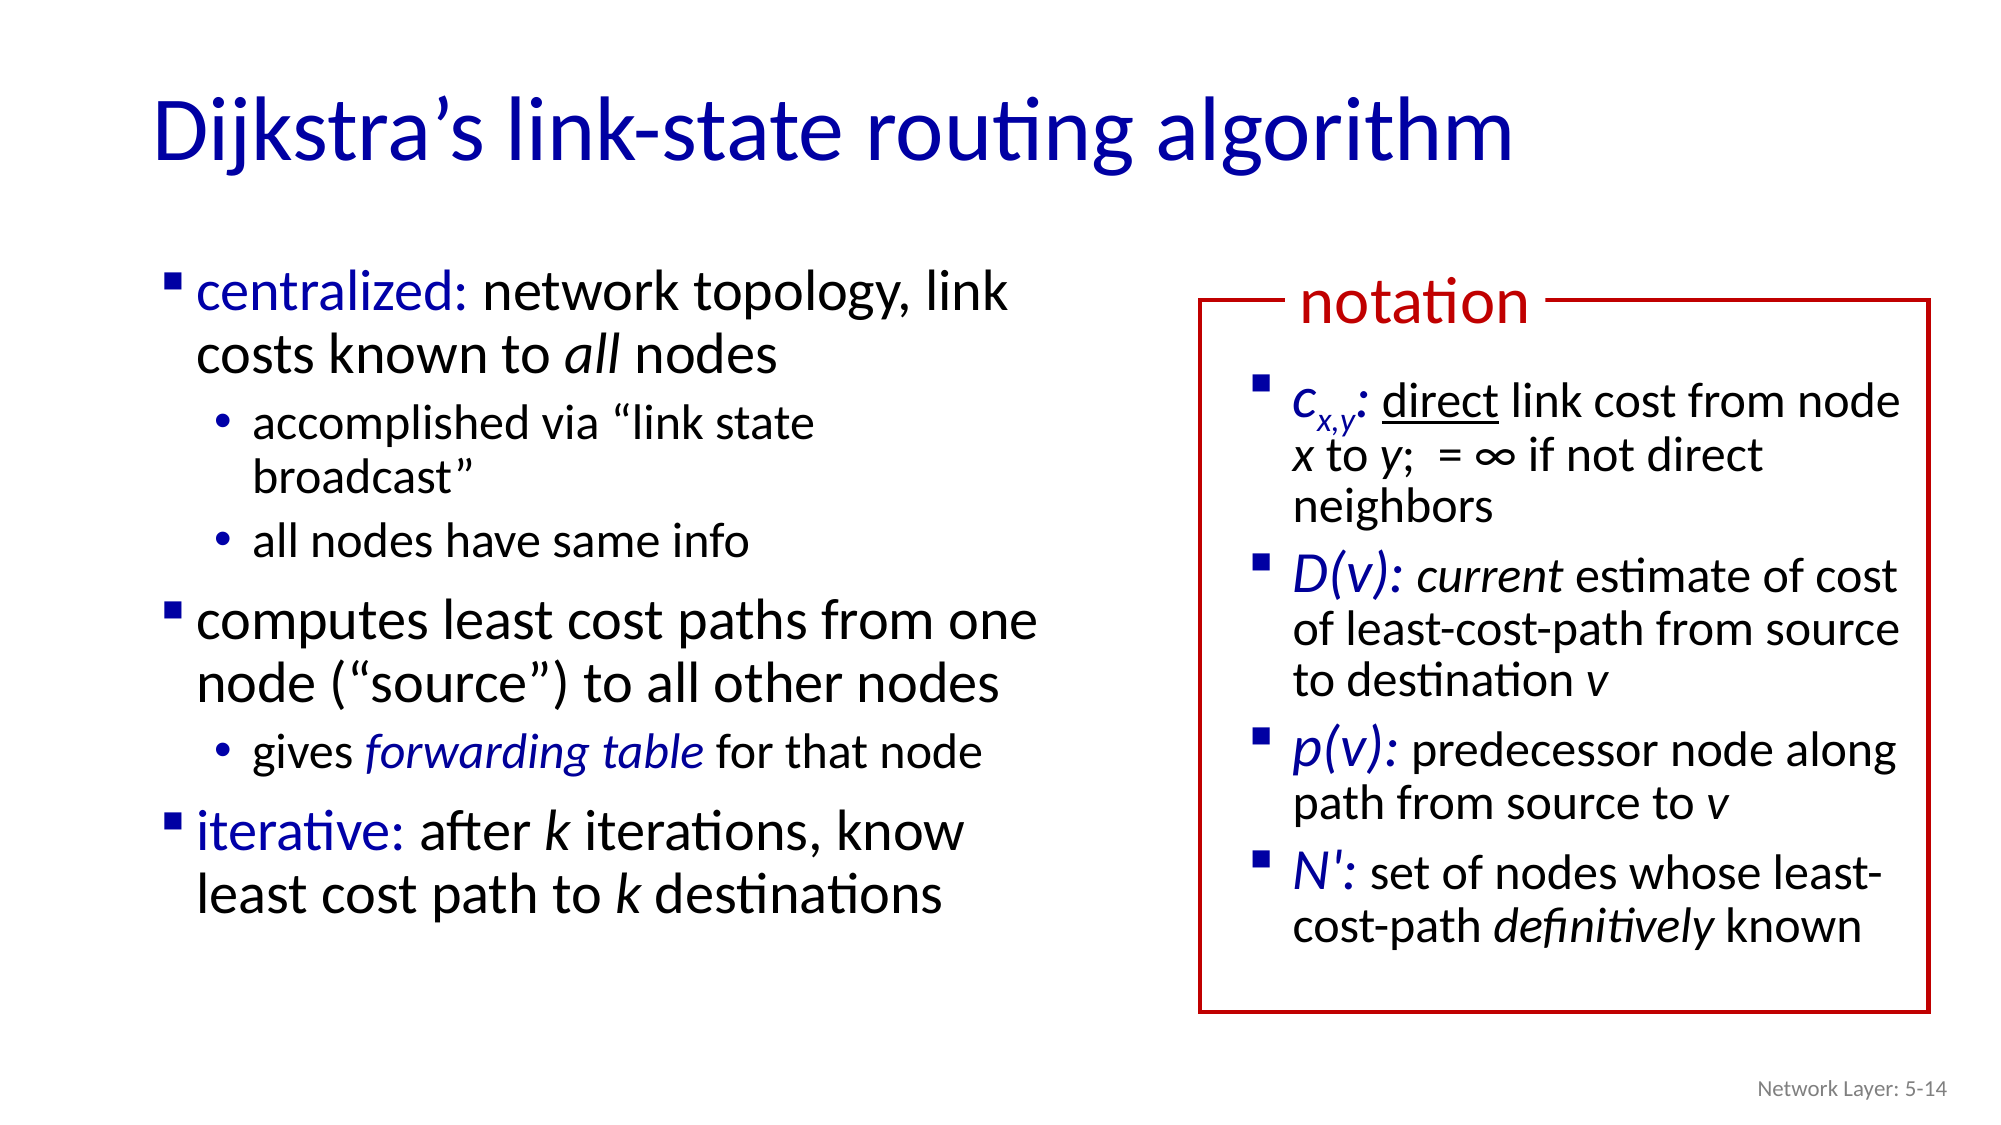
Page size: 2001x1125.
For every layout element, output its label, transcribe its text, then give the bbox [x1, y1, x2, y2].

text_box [1199, 249, 1929, 1051]
title Dijkstra’s link-state routing algorithm [137, 57, 1752, 204]
text_box centralized: network topology, link costs known to all nodes accomplished via “link state broadcast” all nodes have same info computes least cost paths from one node (“source”) to all other nodes gives forwarding table for that node iterative: after k iterations, know least cost path to k destinations [123, 252, 1060, 1058]
slide_number Network Layer: 5-14 [1512, 1056, 1963, 1117]
